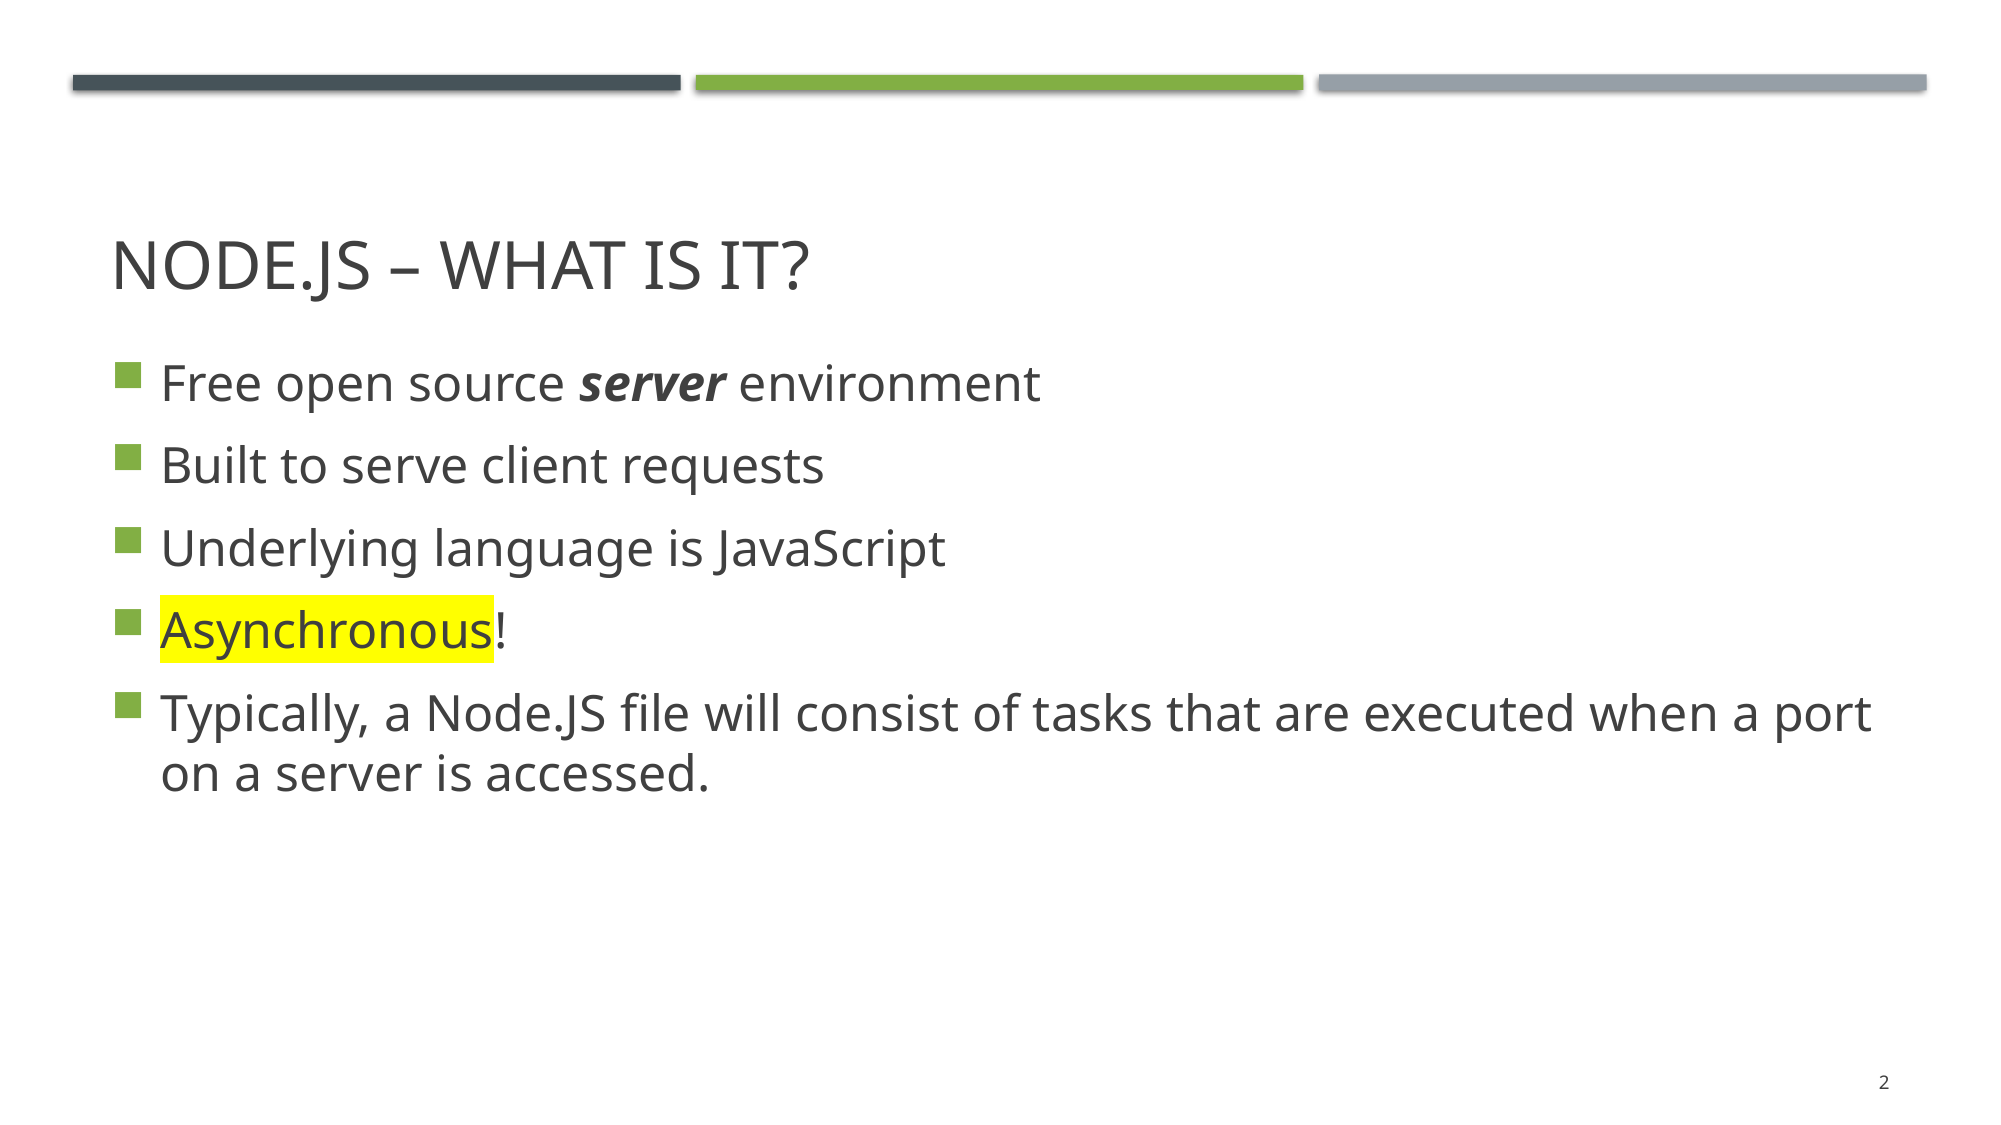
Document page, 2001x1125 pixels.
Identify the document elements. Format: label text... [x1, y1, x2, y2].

slide_number 2 [1732, 1053, 1905, 1114]
list Free open source server environment Built to serve client requests Underlying language is JavaScript Asynchronous! Typically, a Node.JS file will consist of tasks that are executed when a port on a server is accessed. [95, 343, 1905, 940]
title Node.js – what is it? [95, 115, 1905, 311]
